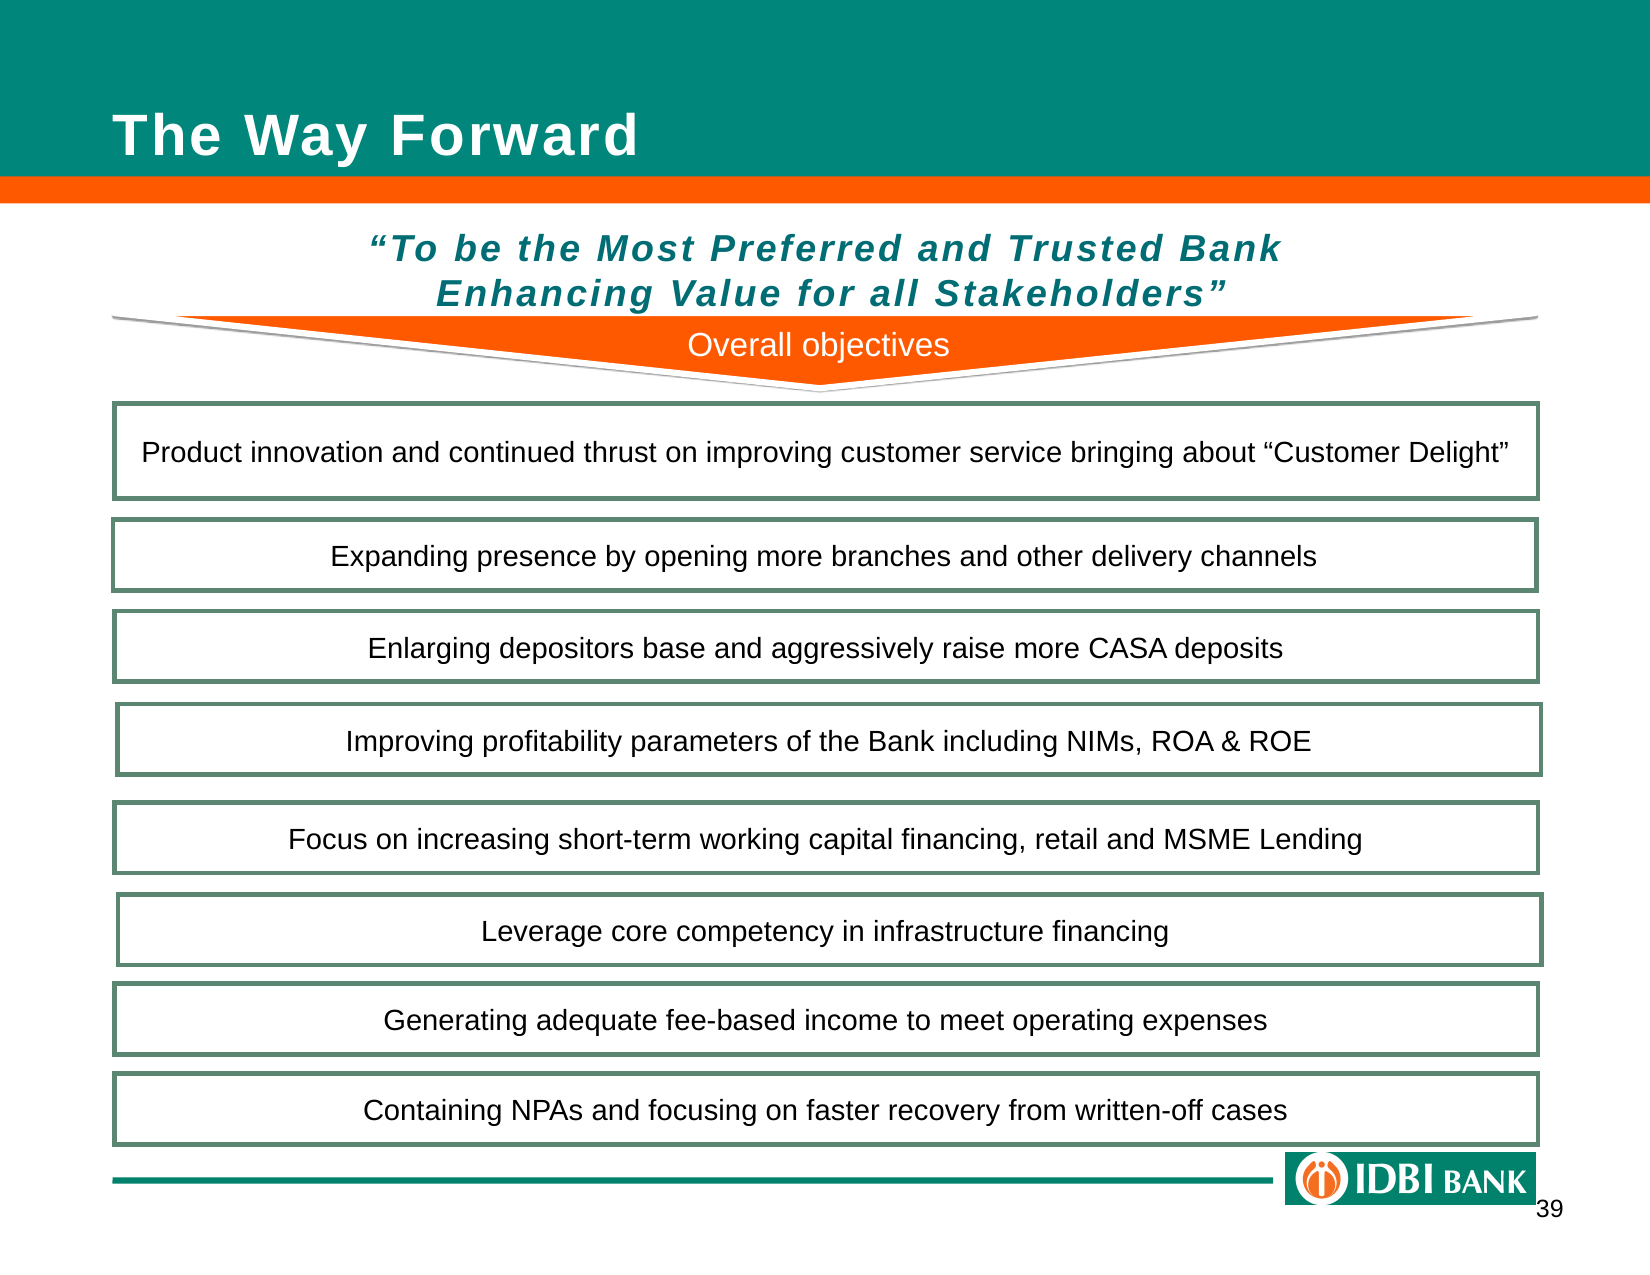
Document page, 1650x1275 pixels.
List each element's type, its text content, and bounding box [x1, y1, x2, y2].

picture [1285, 1152, 1536, 1205]
text_box Expanding presence by opening more branches and other delivery channels [112, 519, 1537, 591]
text_box Leverage core competency in infrastructure financing [118, 894, 1542, 966]
text_box [189, 321, 1461, 389]
text_box Product innovation and continued thrust on improving customer service bringing about “Customer Delight” [114, 403, 1539, 499]
text_box Focus on increasing short-term working capital financing, retail and MSME Lending [114, 802, 1539, 874]
text_box Improving profitability parameters of the Bank including NIMs, ROA & ROE [117, 703, 1542, 775]
title The Way Forward [112, 87, 1558, 176]
text_box Enlarging depositors base and aggressively raise more CASA deposits [114, 610, 1539, 682]
slide_number 39 [1509, 1192, 1593, 1217]
text_box Generating adequate fee-based income to meet operating expenses [114, 983, 1539, 1055]
text_box Overall objectives [687, 323, 954, 367]
text_box “To be the Most Preferred and Trusted Bank Enhancing Value for all Stakeholders” [109, 215, 1554, 321]
text_box Containing NPAs and focusing on faster recovery from written-off cases [114, 1073, 1539, 1145]
